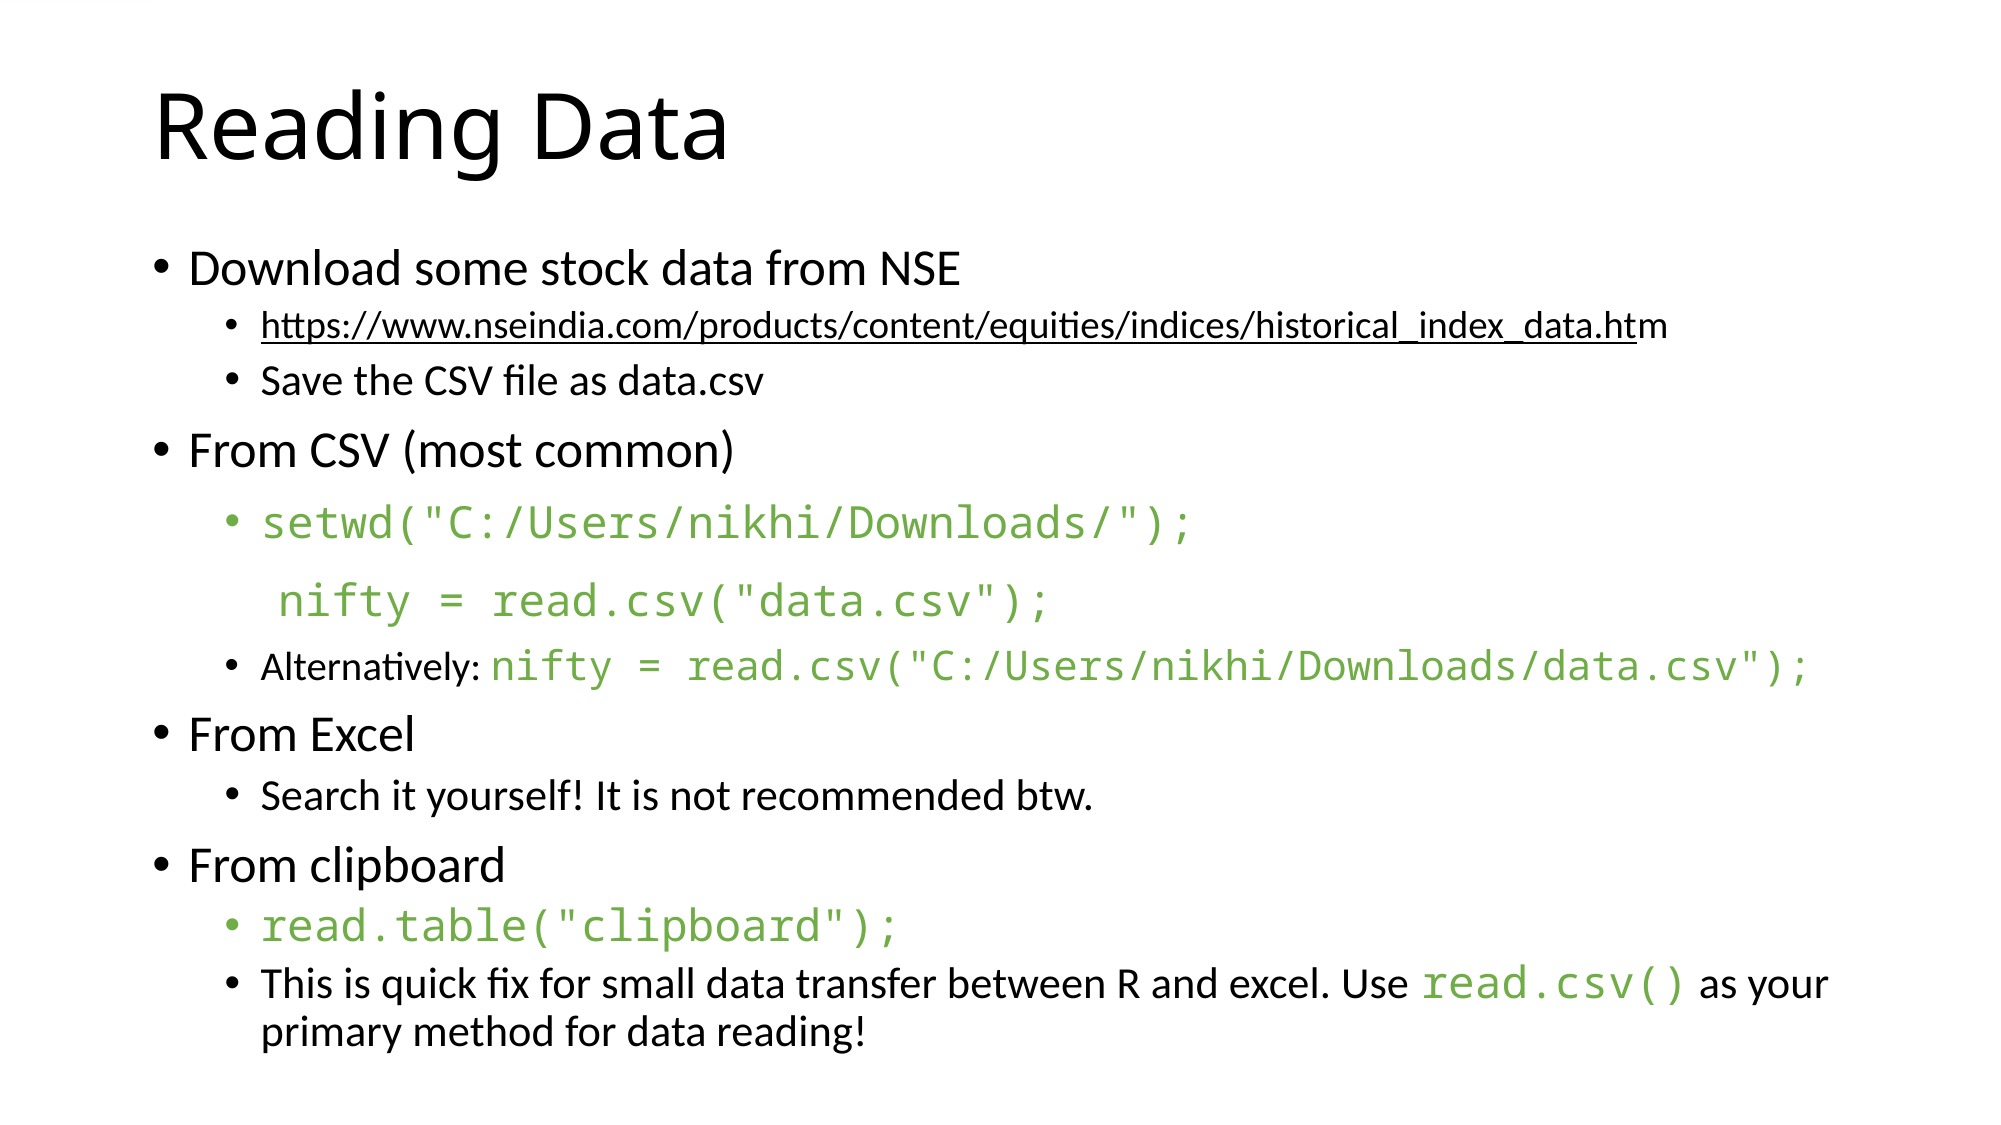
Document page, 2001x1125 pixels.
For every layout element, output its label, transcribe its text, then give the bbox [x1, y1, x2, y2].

list Download some stock data from NSE https://www.nseindia.com/products/content/equities/indices/historical_index_data.htm Save the CSV file as data.csv From CSV (most common) setwd("C:/Users/nikhi/Downloads/"); nifty = read.csv("data.csv"); Alternatively: nifty = read.csv("C:/Users/nikhi/Downloads/data.csv"); From Excel Search it yourself! It is not recommended btw. From clipboard read.table("clipboard"); This is quick fix for small data transfer between R and excel. Use read.csv() as your primary method for data reading! [137, 232, 1863, 1074]
title Reading Data [137, 59, 1863, 200]
